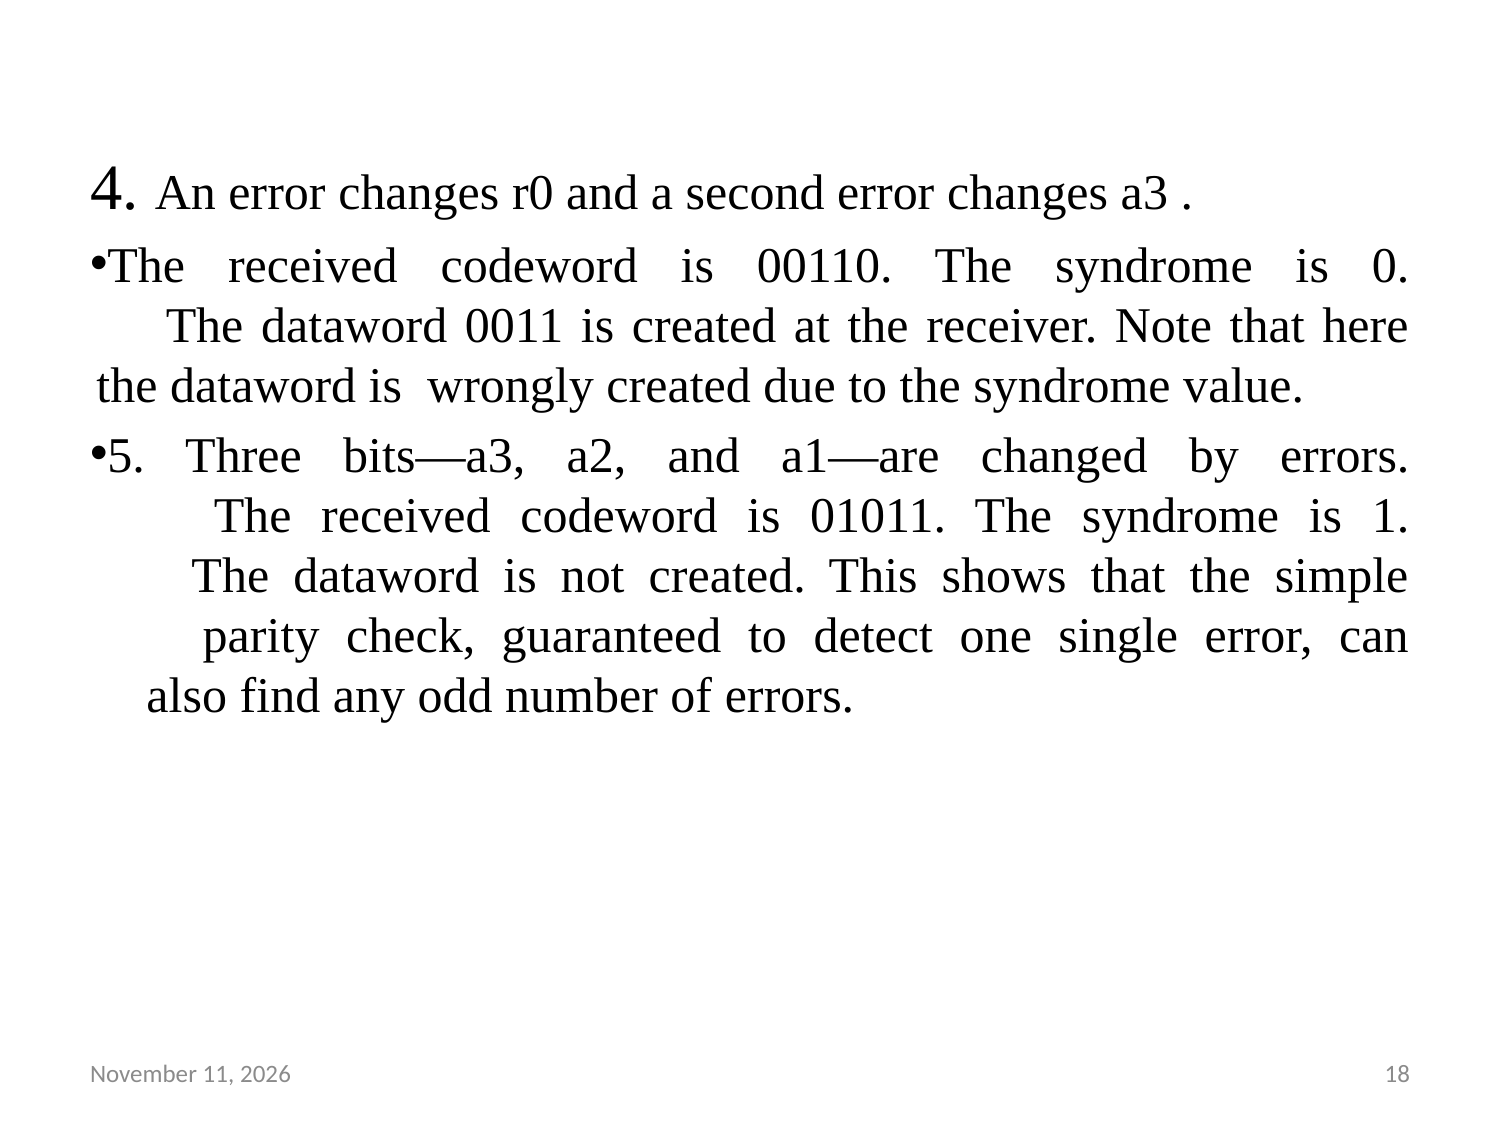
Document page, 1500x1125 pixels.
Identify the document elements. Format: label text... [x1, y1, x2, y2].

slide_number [75, 1042, 425, 1103]
list 4. An error changes r0 and a second error changes a3 . The received codeword is 00110. The syndrome is 0. The dataword 0011 is created at the receiver. Note that here the dataword is wrongly created due to the syndrome value. 5. Three bits—a3, a2, and a1—are changed by errors. The received codeword is 01011. The syndrome is 1. The dataword is not created. This shows that the simple parity check, guaranteed to detect one single error, can also find any odd number of errors. [75, 137, 1425, 1005]
slide_number 18 [1074, 1042, 1425, 1103]
